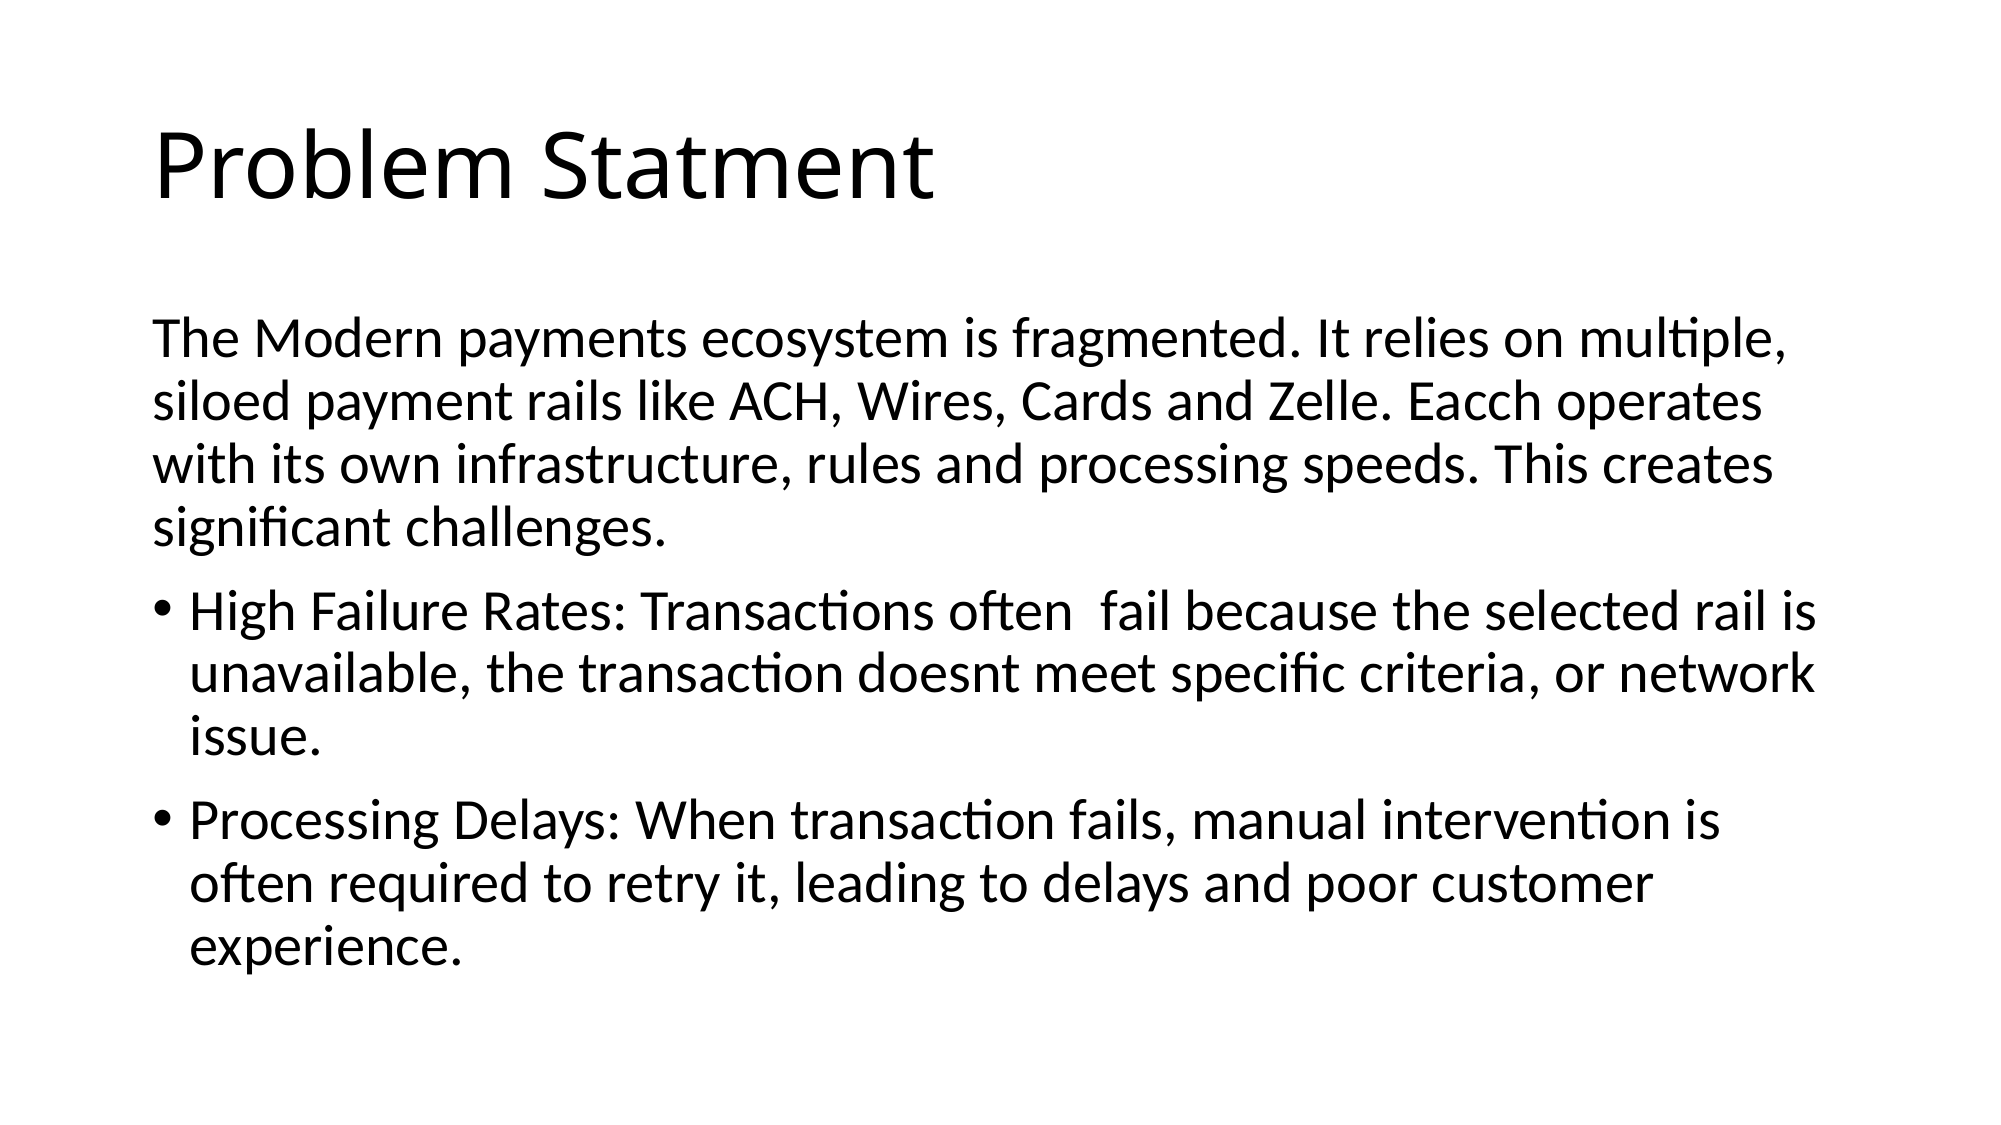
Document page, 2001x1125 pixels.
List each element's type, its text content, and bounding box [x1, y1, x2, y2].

title Problem Statment [137, 59, 1863, 278]
list The Modern payments ecosystem is fragmented. It relies on multiple, siloed payment rails like ACH, Wires, Cards and Zelle. Eacch operates with its own infrastructure, rules and processing speeds. This creates significant challenges. High Failure Rates: Transactions often fail because the selected rail is unavailable, the transaction doesnt meet specific criteria, or network issue. Processing Delays: When transaction fails, manual intervention is often required to retry it, leading to delays and poor customer experience. [137, 299, 1863, 1014]
